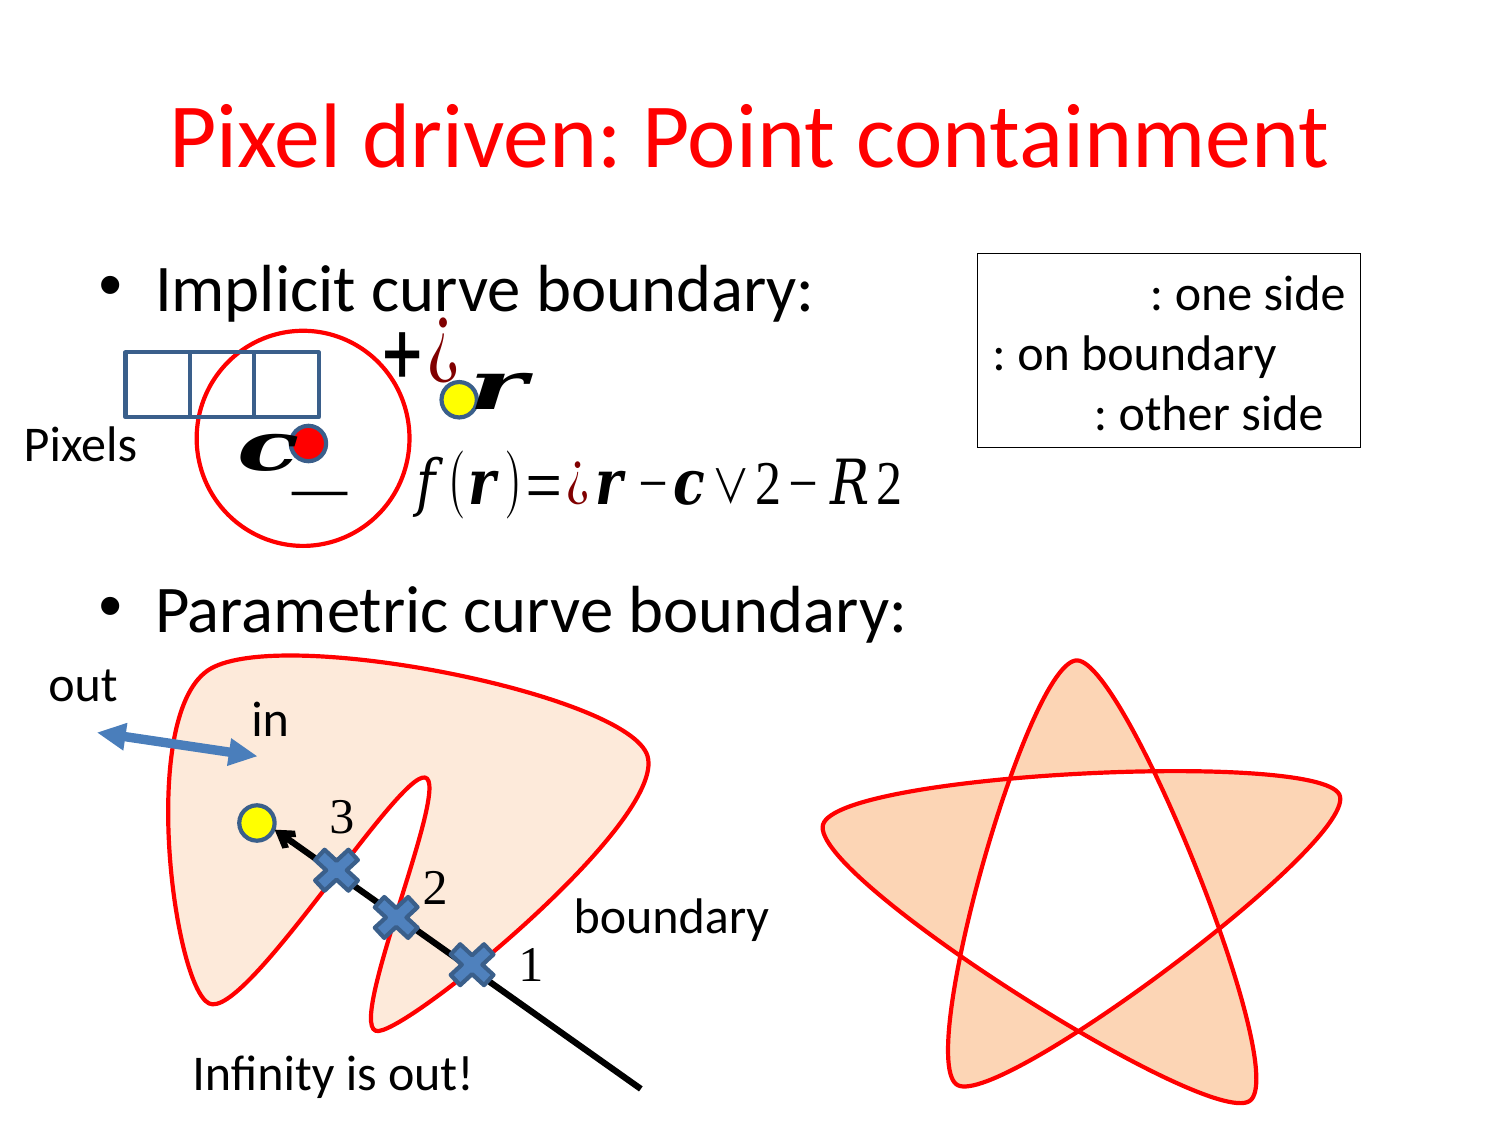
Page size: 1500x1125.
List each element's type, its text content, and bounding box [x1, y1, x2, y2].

text_box [194, 328, 412, 549]
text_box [274, 829, 642, 1090]
text_box [439, 379, 479, 420]
text_box out [33, 644, 133, 720]
text_box in [236, 679, 305, 754]
text_box [123, 350, 188, 419]
list Implicit curve boundary: Parametric curve boundary: [83, 237, 1434, 980]
text_box Pixels [8, 403, 153, 479]
text_box [288, 423, 329, 464]
text_box boundary [646, 876, 785, 952]
text_box [166, 653, 651, 1007]
text_box [252, 350, 321, 419]
text_box [188, 350, 252, 419]
text_box 3 [314, 776, 369, 828]
text_box [237, 803, 277, 843]
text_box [97, 732, 258, 757]
text_box [820, 658, 1343, 1106]
title Pixel driven: Point containment [0, 37, 1500, 225]
text_box Infinity is out! [177, 1033, 489, 1108]
